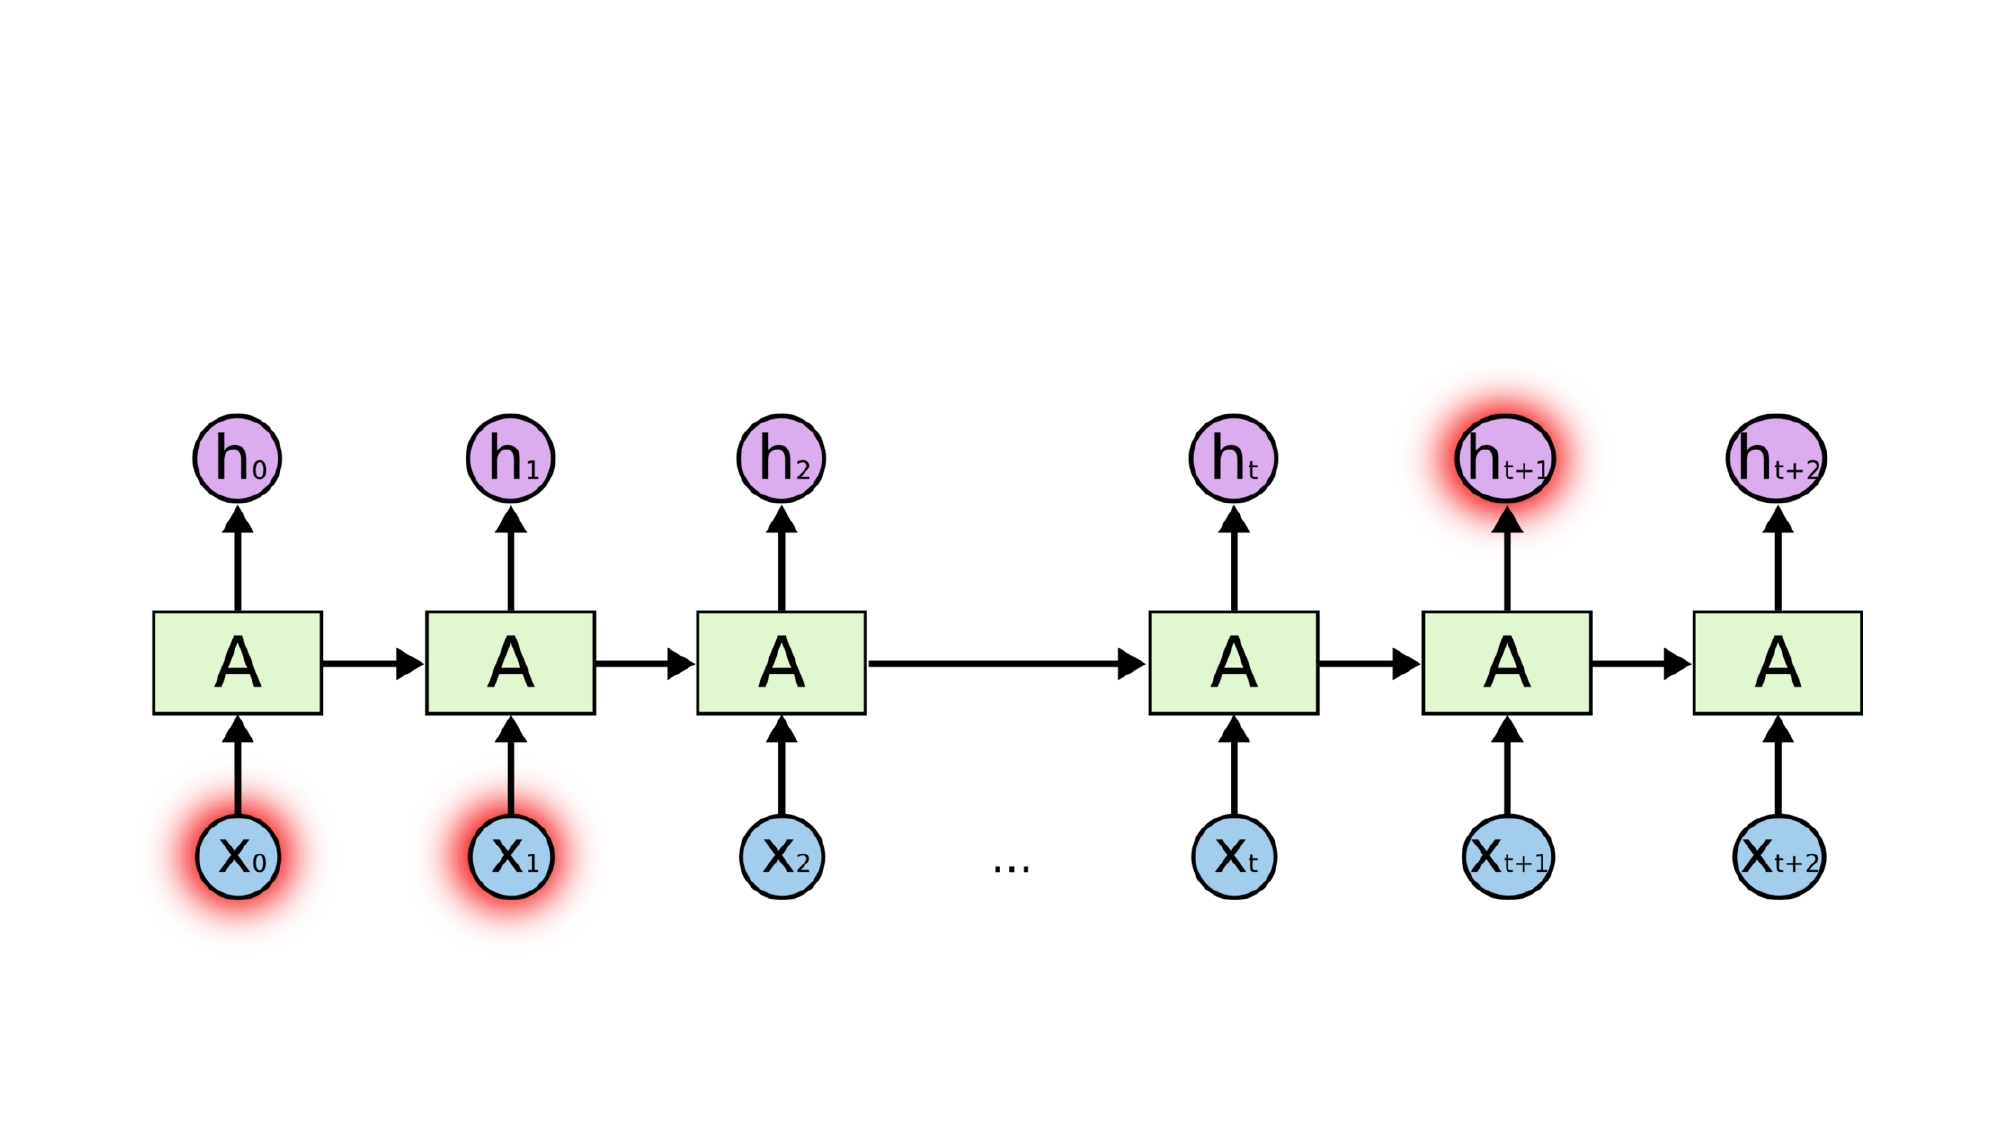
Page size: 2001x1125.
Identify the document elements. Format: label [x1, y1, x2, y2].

list [137, 359, 1863, 954]
